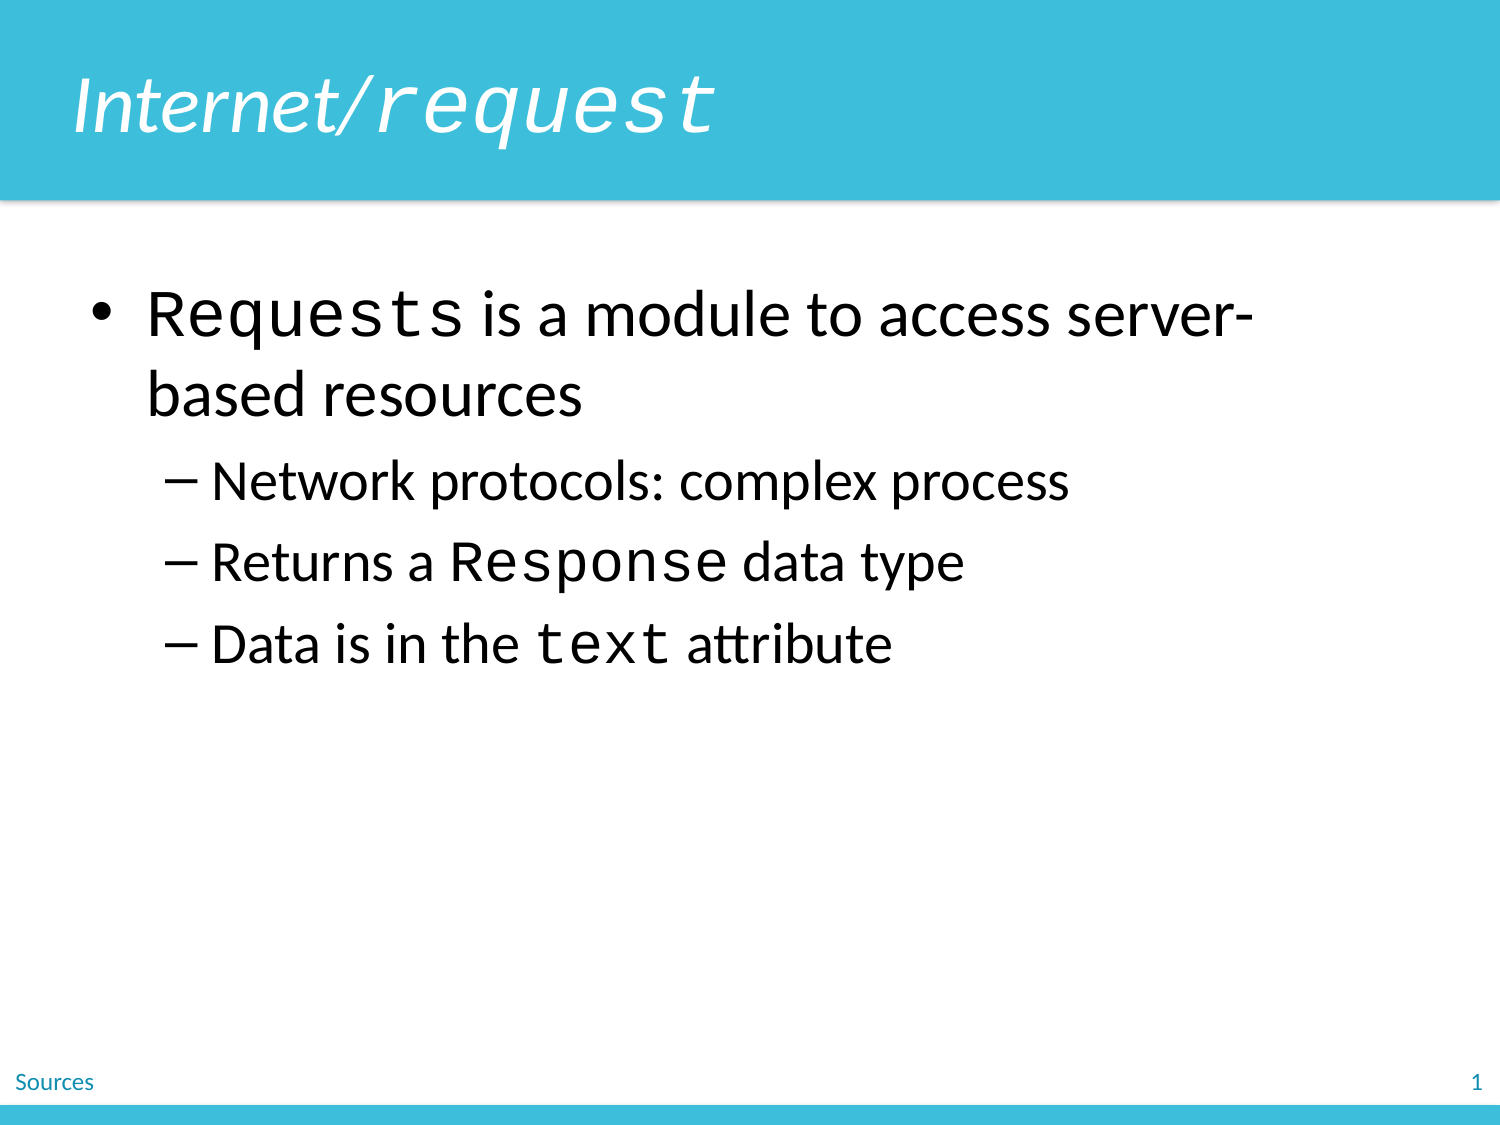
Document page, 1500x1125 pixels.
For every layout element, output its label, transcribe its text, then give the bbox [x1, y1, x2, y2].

list Requests is a module to access server-based resources Network protocols: complex process Returns a Response data type Data is in the text attribute [75, 262, 1425, 1005]
text_box Sources [0, 1058, 110, 1103]
text_box 1 [1455, 1058, 1498, 1104]
text_box [0, 1104, 1500, 1125]
text_box Internet/request [0, 0, 1500, 201]
